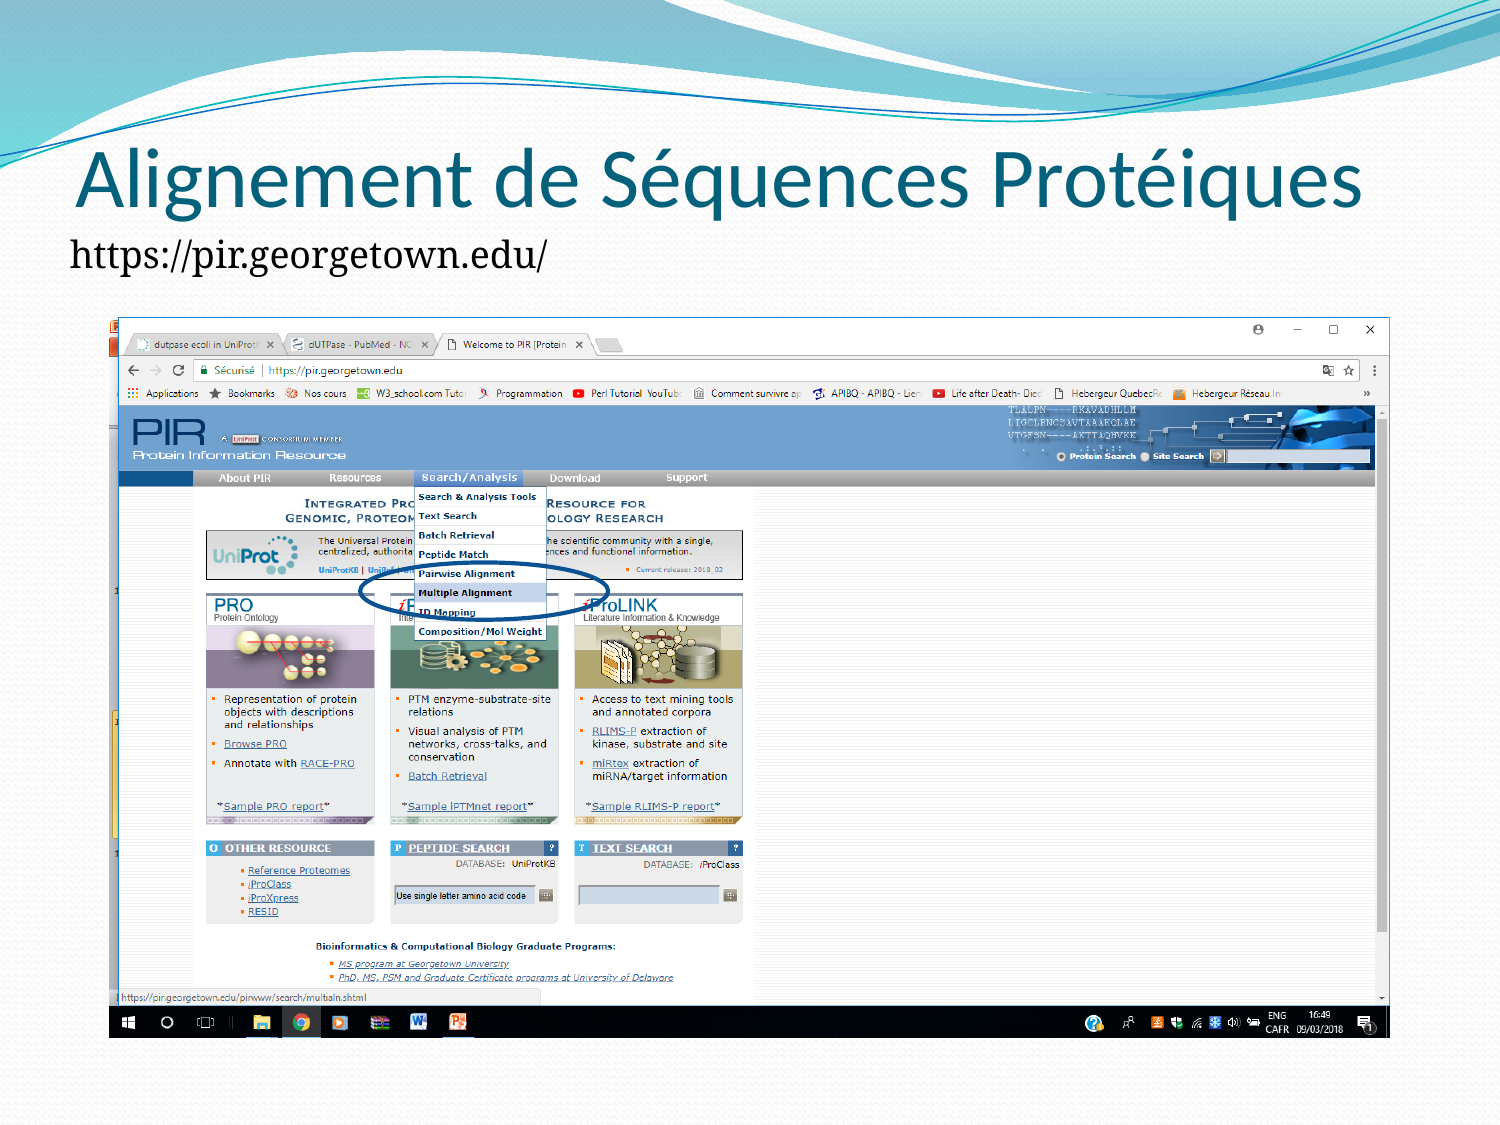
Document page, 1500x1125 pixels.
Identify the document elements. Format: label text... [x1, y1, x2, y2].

text_box https://pir.georgetown.edu/ [54, 224, 563, 284]
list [109, 317, 1391, 1038]
title Alignement de Séquences Protéiques [75, 45, 1425, 225]
